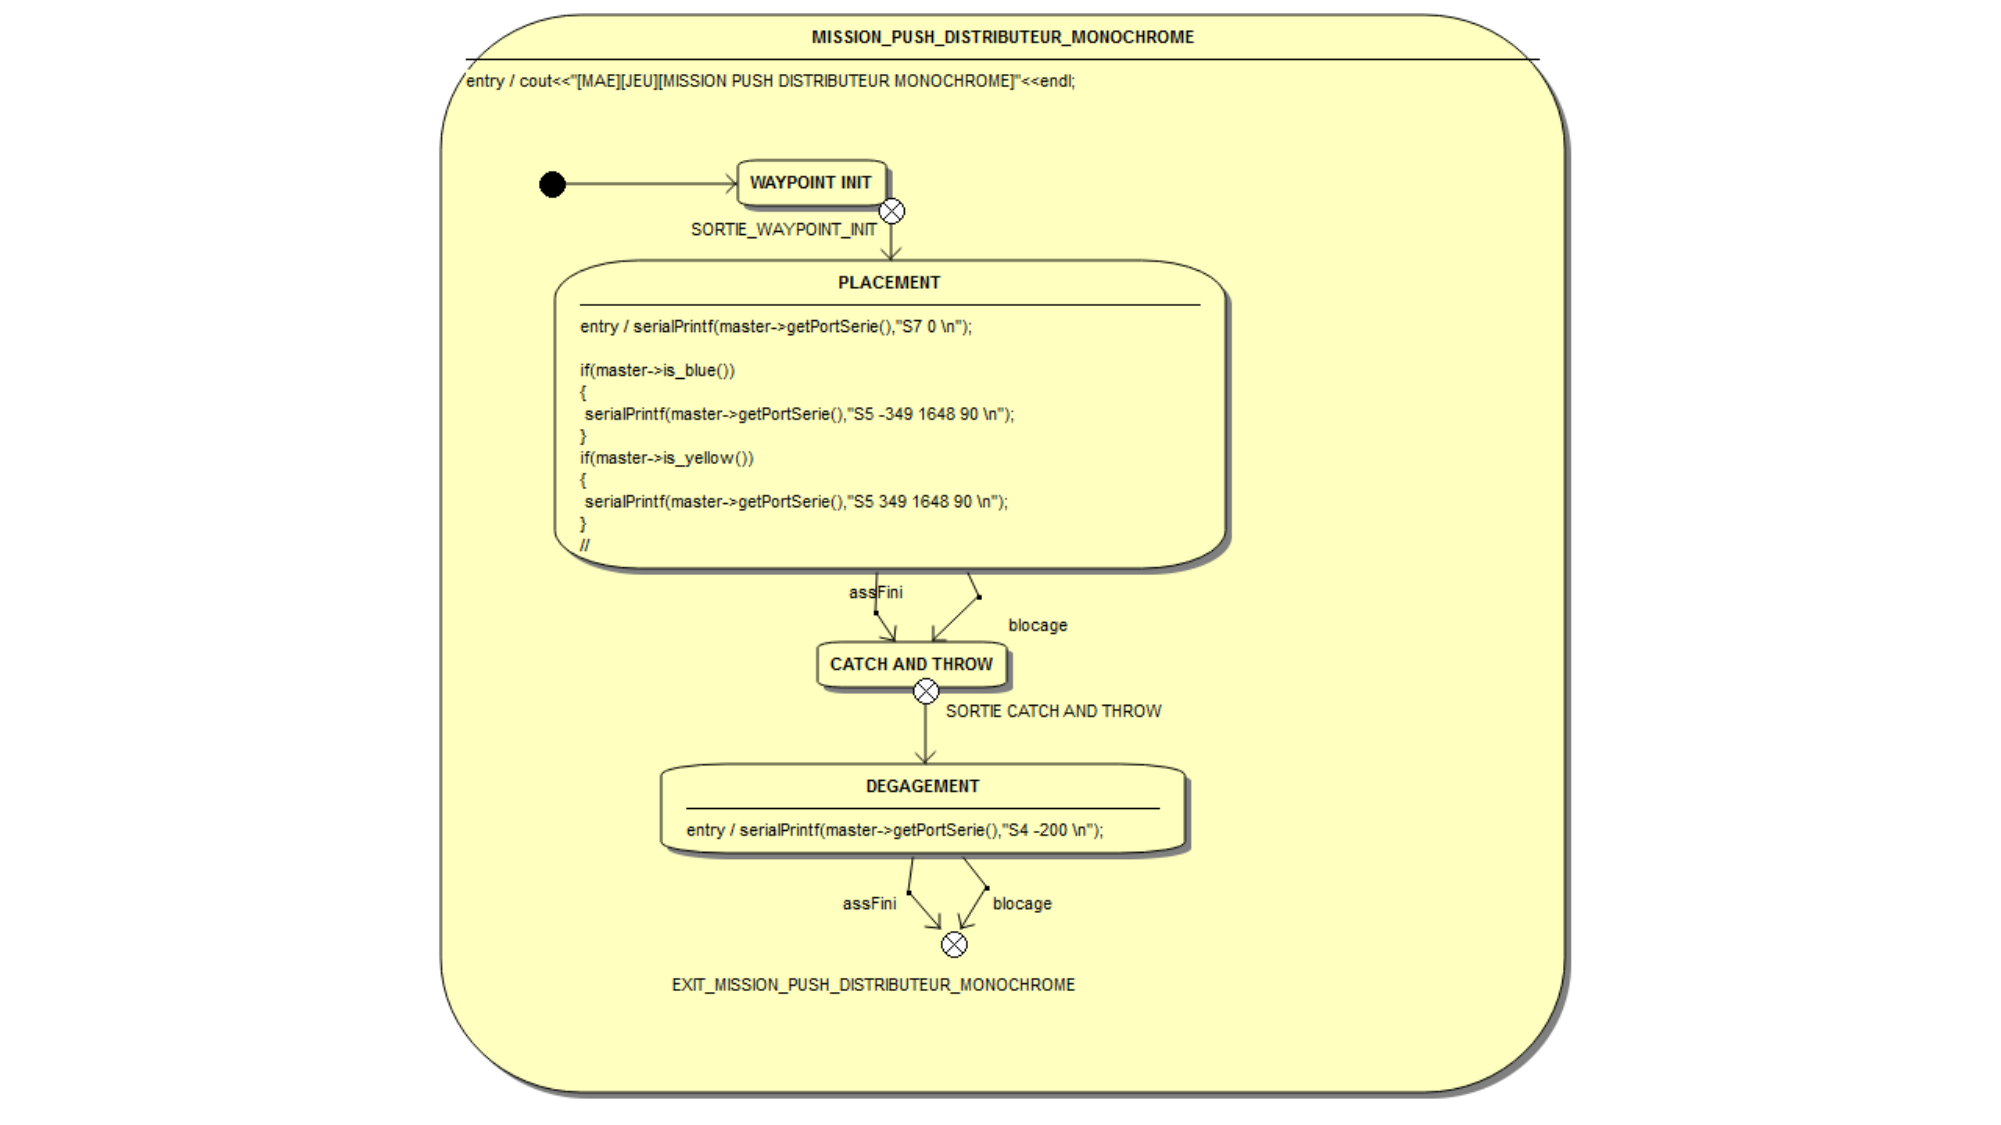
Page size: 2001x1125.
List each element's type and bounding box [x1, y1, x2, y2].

picture [427, 12, 1573, 1113]
